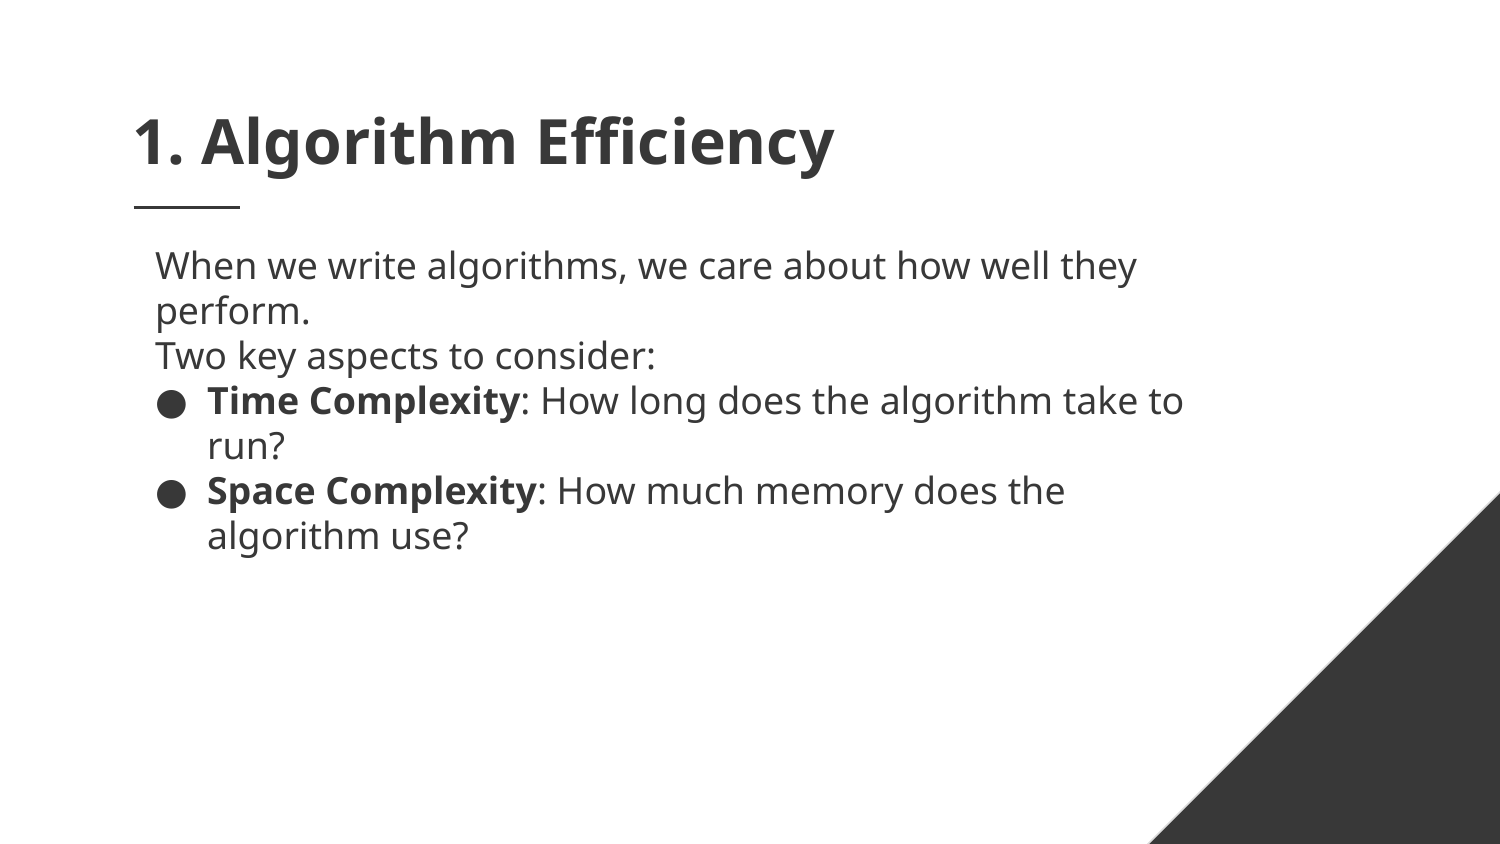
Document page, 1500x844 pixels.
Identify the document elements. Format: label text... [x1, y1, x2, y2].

list When we write algorithms, we care about how well they perform. Two key aspects to consider: Time Complexity: How long does the algorithm take to run? Space Complexity: How much memory does the algorithm use? [116, 227, 1212, 769]
title 1. Algorithm Efficiency [116, 87, 1064, 174]
